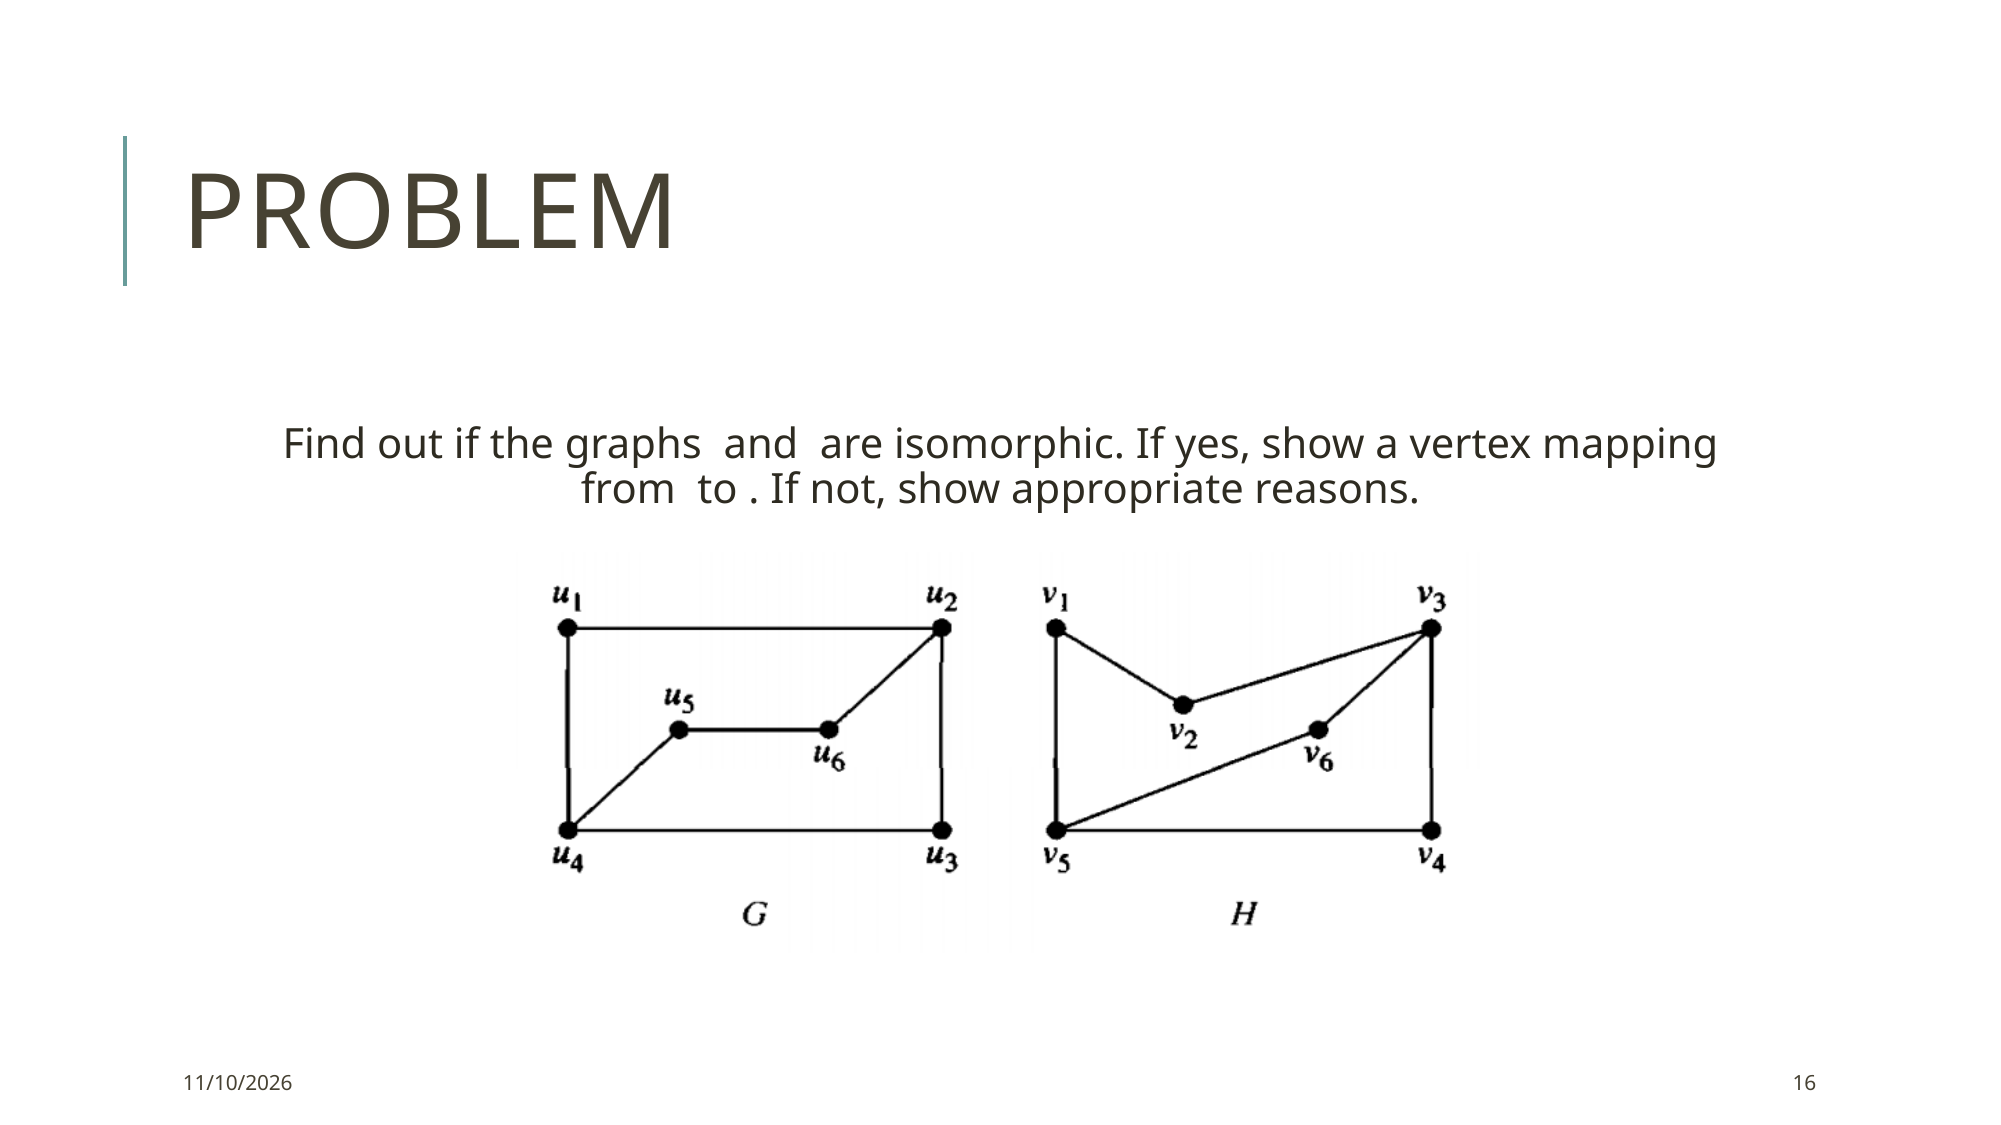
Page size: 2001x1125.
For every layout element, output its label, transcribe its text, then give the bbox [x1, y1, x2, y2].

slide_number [168, 1061, 522, 1107]
slide_number 16 [1777, 1061, 1938, 1107]
title Problem [168, 96, 1763, 342]
picture [510, 552, 1489, 953]
